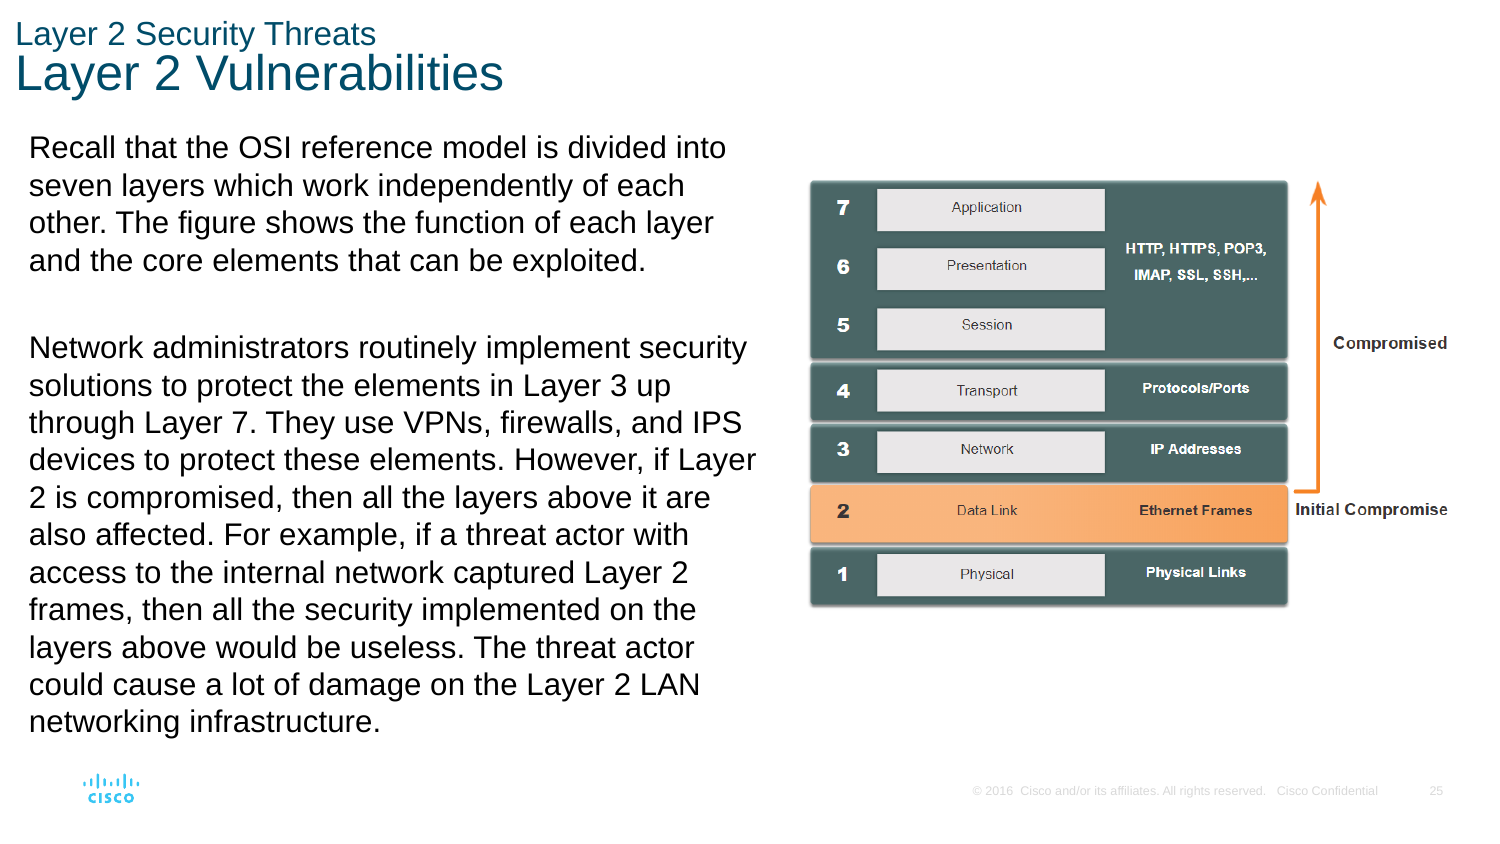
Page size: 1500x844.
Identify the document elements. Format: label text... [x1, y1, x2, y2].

title Layer 2 Security Threats Layer 2 Vulnerabilities [0, 0, 1369, 121]
picture [801, 172, 1452, 614]
list Recall that the OSI reference model is divided into seven layers which work independently of each other. The figure shows the function of each layer and the core elements that can be exploited. Network administrators routinely implement security solutions to protect the elements in Layer 3 up through Layer 7. They use VPNs, firewalls, and IPS devices to protect these elements. However, if Layer 2 is compromised, then all the layers above it are also affected. For example, if a threat actor with access to the internal network captured Layer 2 frames, then all the security implemented on the layers above would be useless. The threat actor could cause a lot of damage on the Layer 2 LAN networking infrastructure. [14, 120, 784, 726]
